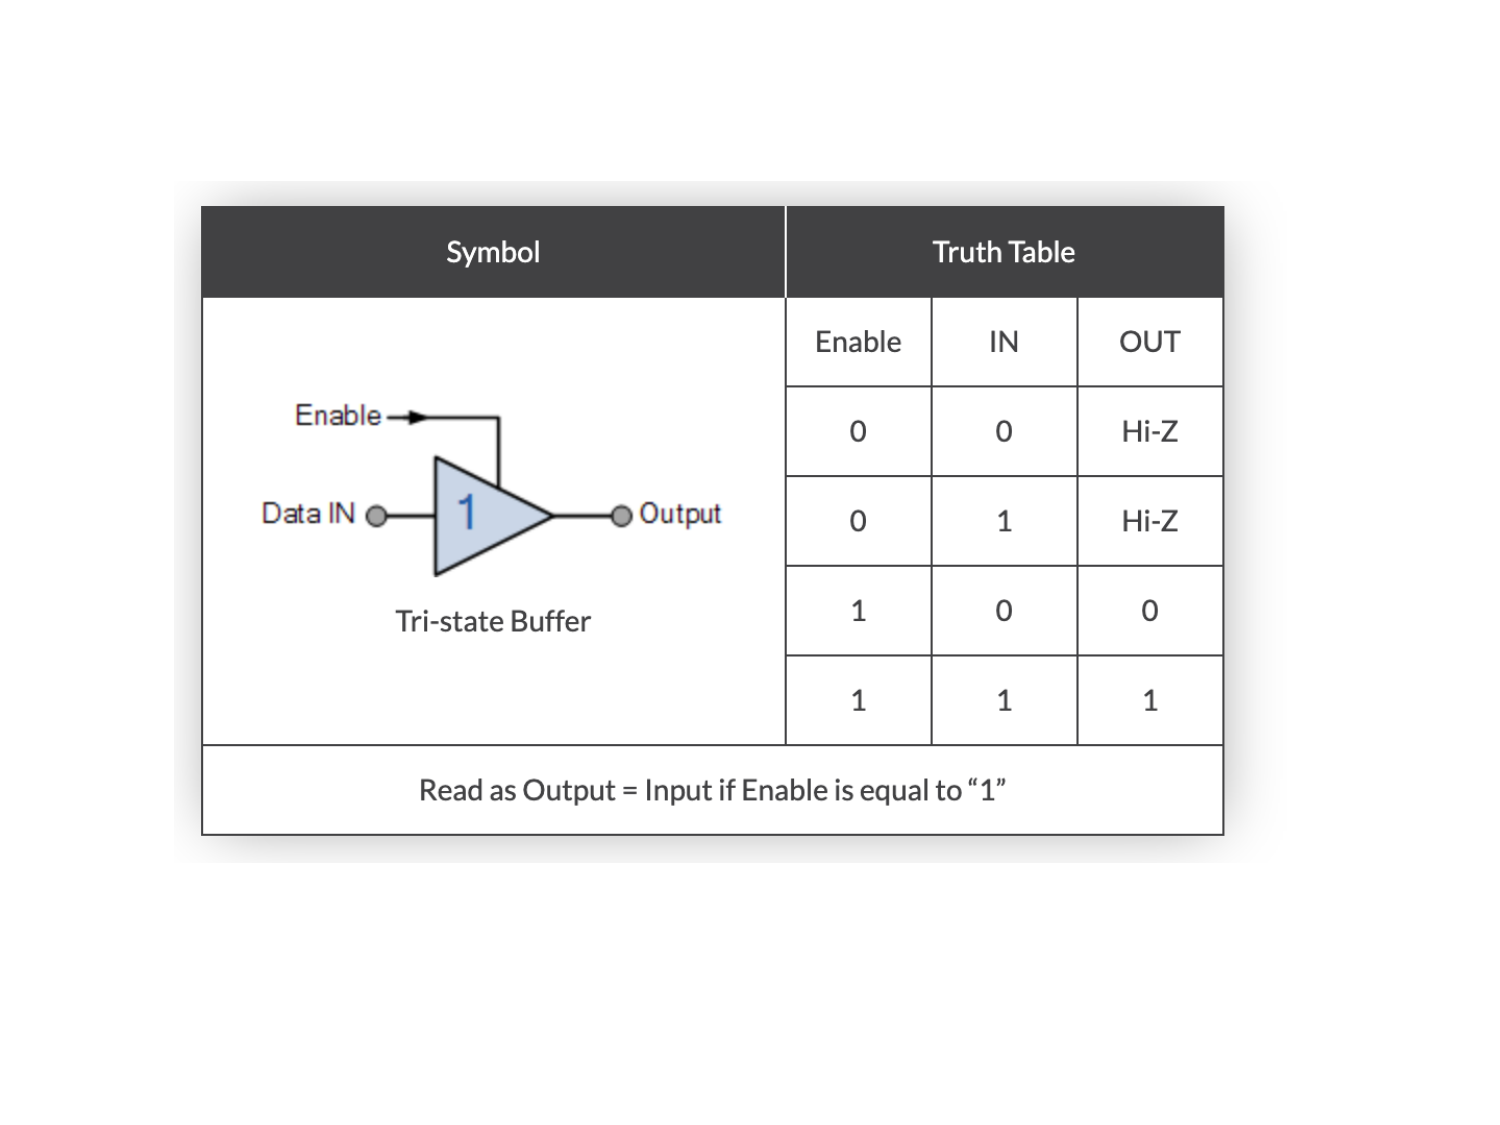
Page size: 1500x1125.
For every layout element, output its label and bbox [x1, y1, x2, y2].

picture [174, 181, 1288, 863]
